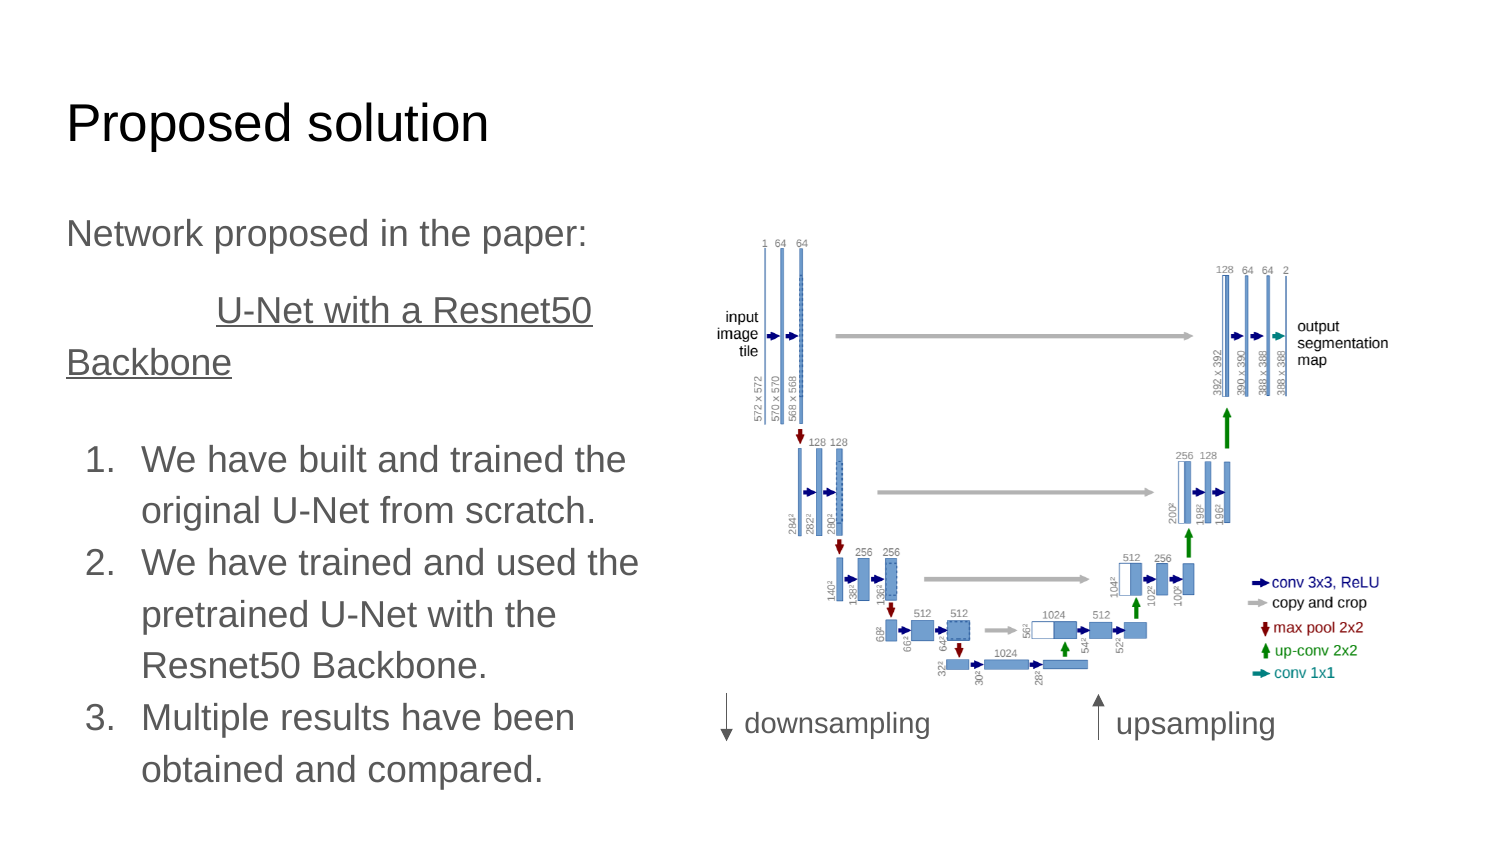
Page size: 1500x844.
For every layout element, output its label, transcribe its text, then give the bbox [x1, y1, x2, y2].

text_box upsampling [1025, 709, 1402, 756]
picture [692, 217, 1480, 701]
text_box We have built and trained the original U-Net from scratch. We have trained and used the pretrained U-Net with the Resnet50 Backbone. Multiple results have been obtained and compared. [51, 412, 676, 805]
list Network proposed in the paper: U-Net with a Resnet50 Backbone [51, 187, 737, 684]
title Proposed solution [51, 72, 1449, 167]
text_box downsampling [654, 684, 1025, 755]
